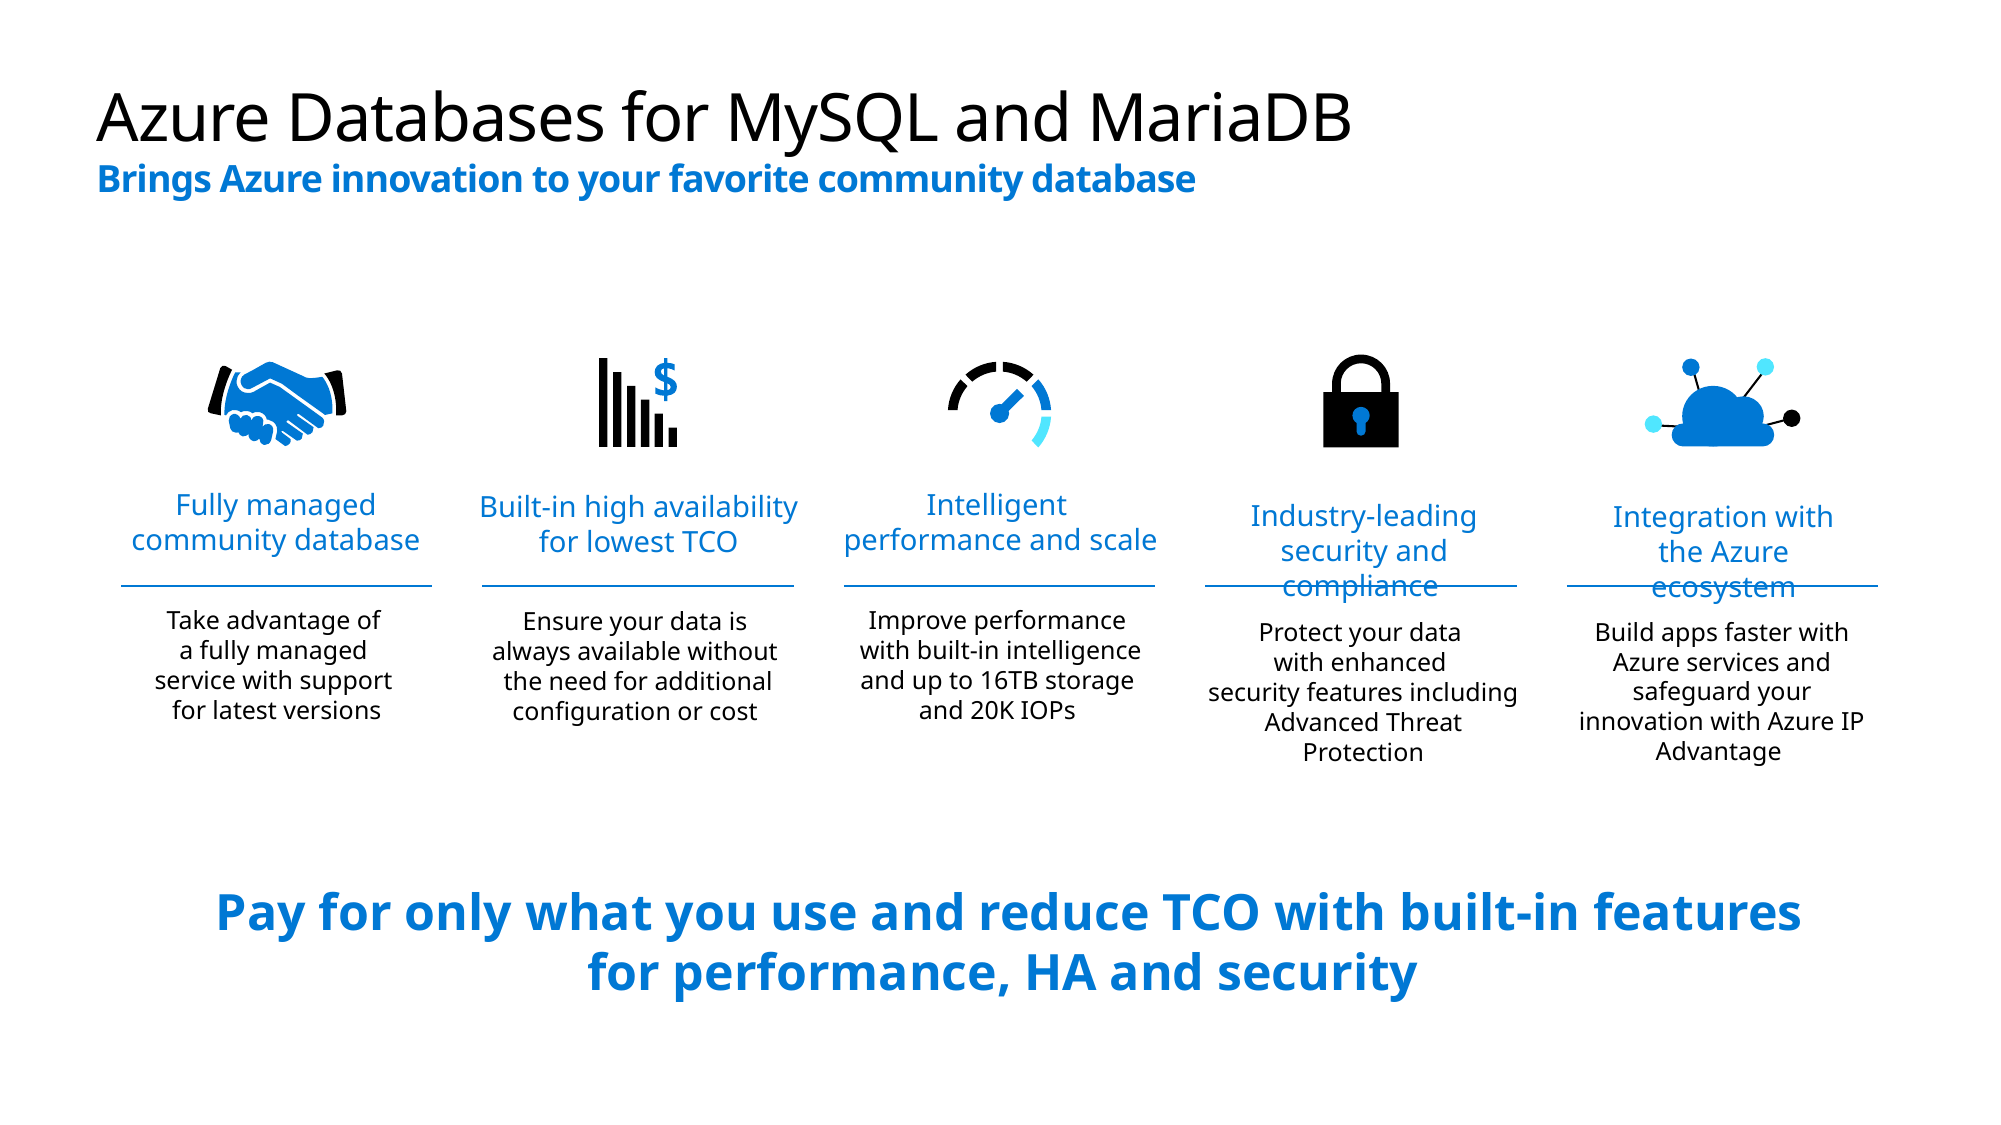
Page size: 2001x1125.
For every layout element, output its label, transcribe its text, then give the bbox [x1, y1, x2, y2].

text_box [947, 361, 1052, 448]
list Fully managed community database [101, 486, 451, 558]
list Built-in high availability for lowest TCO [464, 488, 814, 559]
list Pay for only what you use and reduce TCO with built-in features for performance, HA and security [210, 879, 1810, 1010]
list Protect your data with enhanced security features including Advanced Threat Protection [1200, 616, 1527, 753]
list Industry-leading security and compliance [1201, 497, 1528, 569]
list Integration with the Azure ecosystem [1592, 498, 1856, 570]
list Intelligent performance and scale [825, 486, 1176, 558]
list Build apps faster with Azure services and safeguard your innovation with Azure IP Advantage [1575, 616, 1869, 738]
title Azure Databases for MySQL and MariaDB Brings Azure innovation to your favorite community database [96, 75, 1399, 199]
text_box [1644, 357, 1801, 447]
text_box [1323, 354, 1399, 448]
list Ensure your data is always available without the need for additional configuration or cost [489, 605, 788, 727]
list Improve performance with built-in intelligence and up to 16TB storage and 20K IOPs [852, 604, 1150, 726]
list Take advantage of a fully managed service with support for latest versions [130, 604, 424, 726]
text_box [206, 360, 347, 447]
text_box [598, 357, 678, 448]
